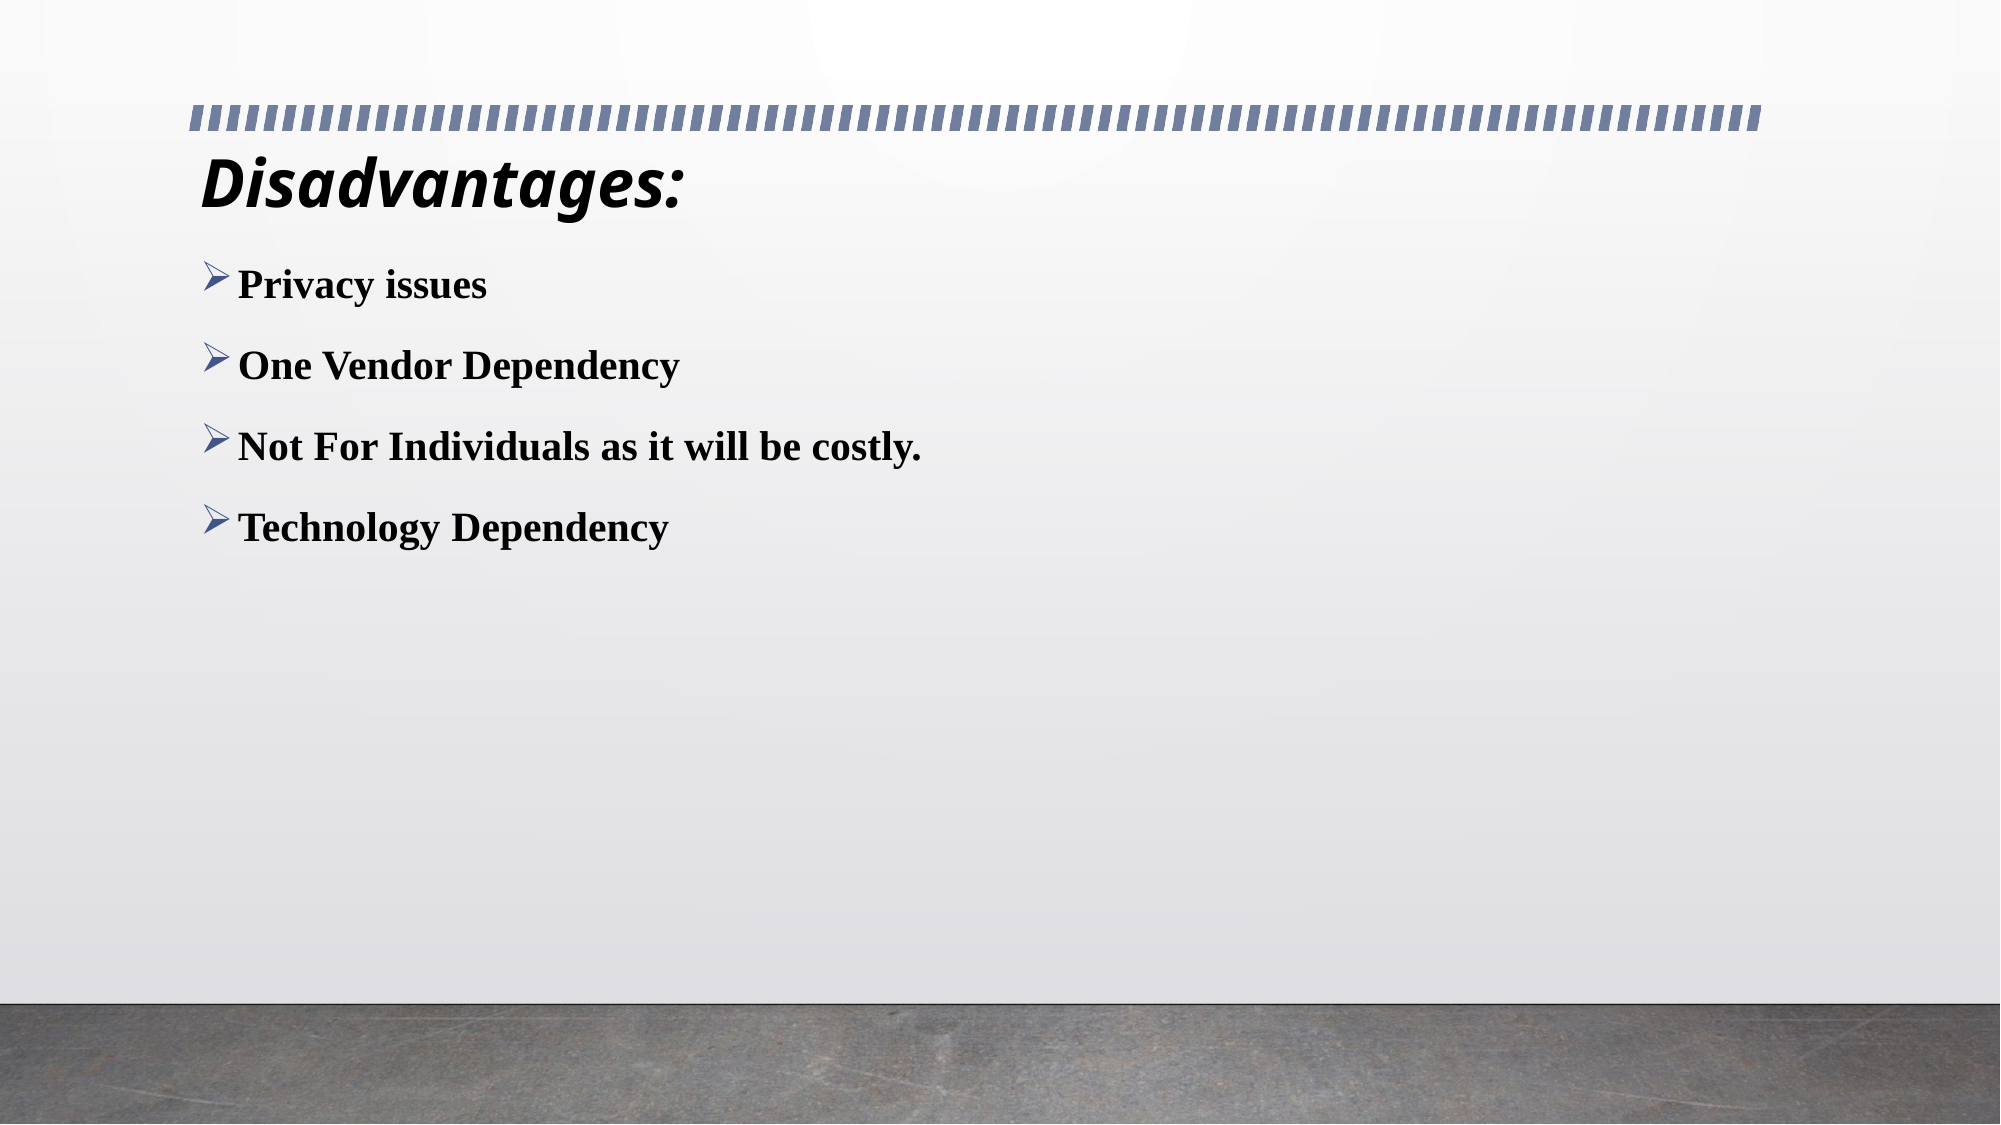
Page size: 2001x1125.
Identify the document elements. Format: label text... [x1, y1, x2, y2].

title Disadvantages: [185, 142, 1761, 239]
list Privacy issues One Vendor Dependency Not For Individuals as it will be costly. Technology Dependency [185, 239, 1761, 780]
picture [0, 1004, 2000, 1124]
